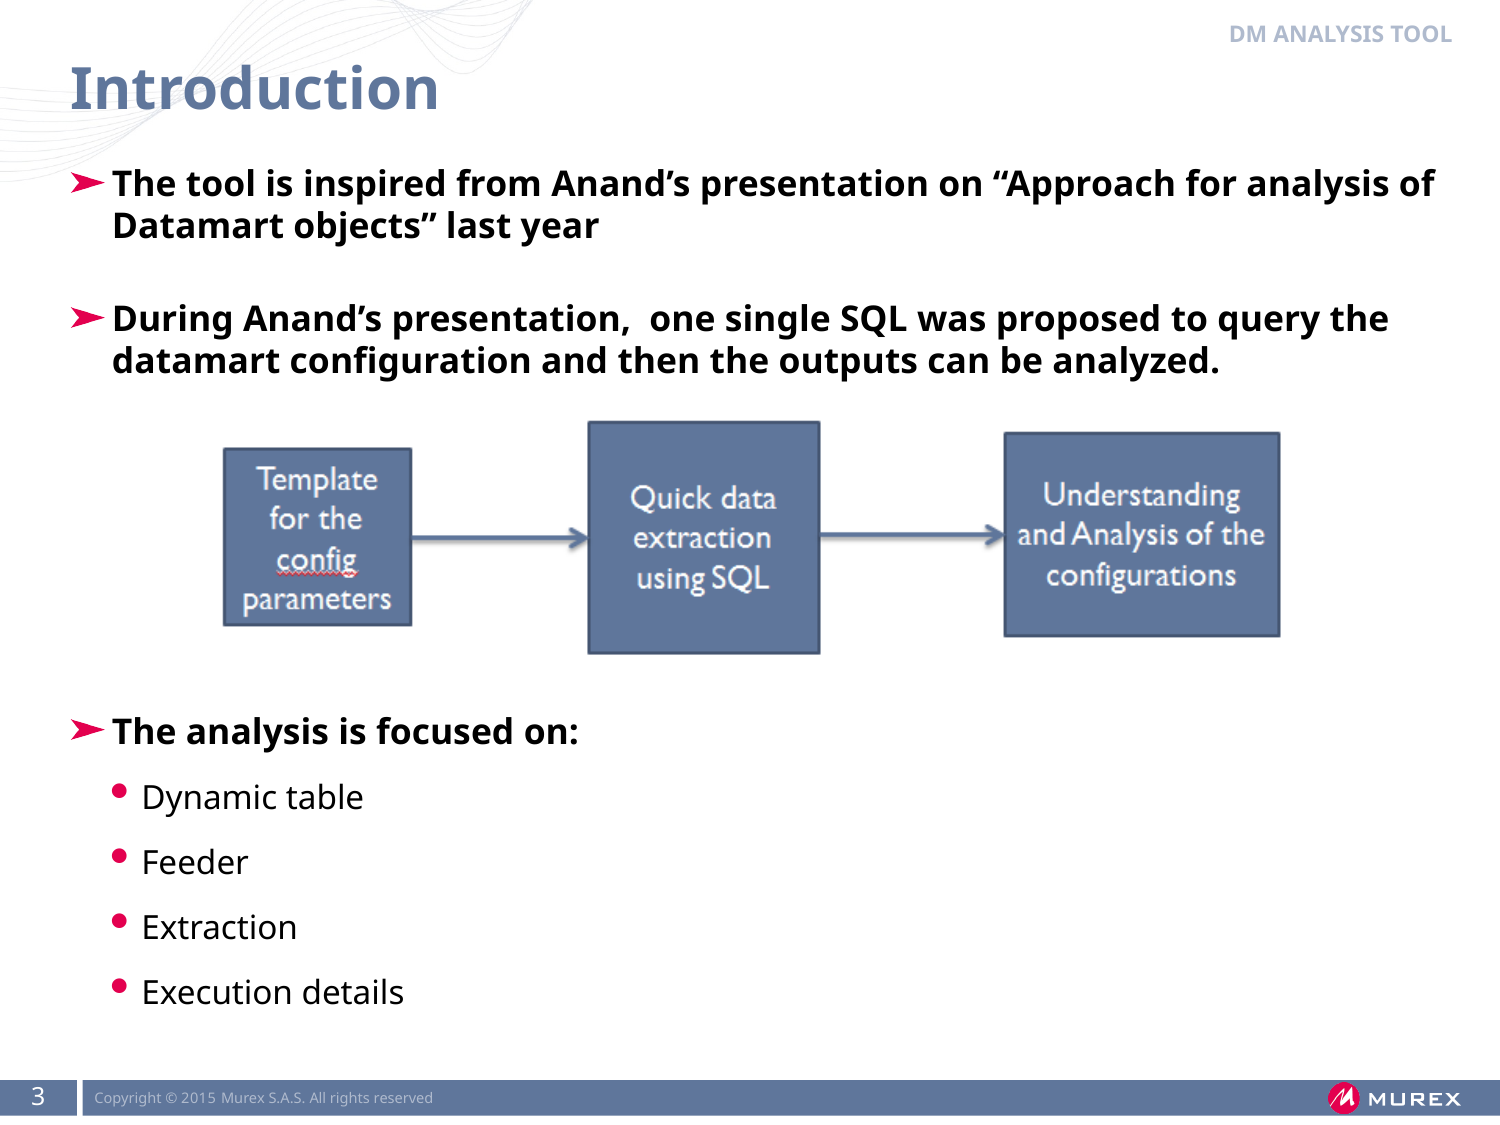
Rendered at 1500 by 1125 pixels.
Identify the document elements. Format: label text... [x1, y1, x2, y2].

title Introduction [64, 51, 1117, 138]
picture [0, 0, 1500, 1125]
list The tool is inspired from Anand’s presentation on “Approach for analysis of Datamart objects” last year During Anand’s presentation, one single SQL was proposed to query the datamart configuration and then the outputs can be analyzed. The analysis is focused on: Dynamic table Feeder Extraction Execution details [64, 160, 1459, 1005]
list Dm analysis tool [750, 11, 1459, 55]
picture [1328, 1082, 1461, 1114]
